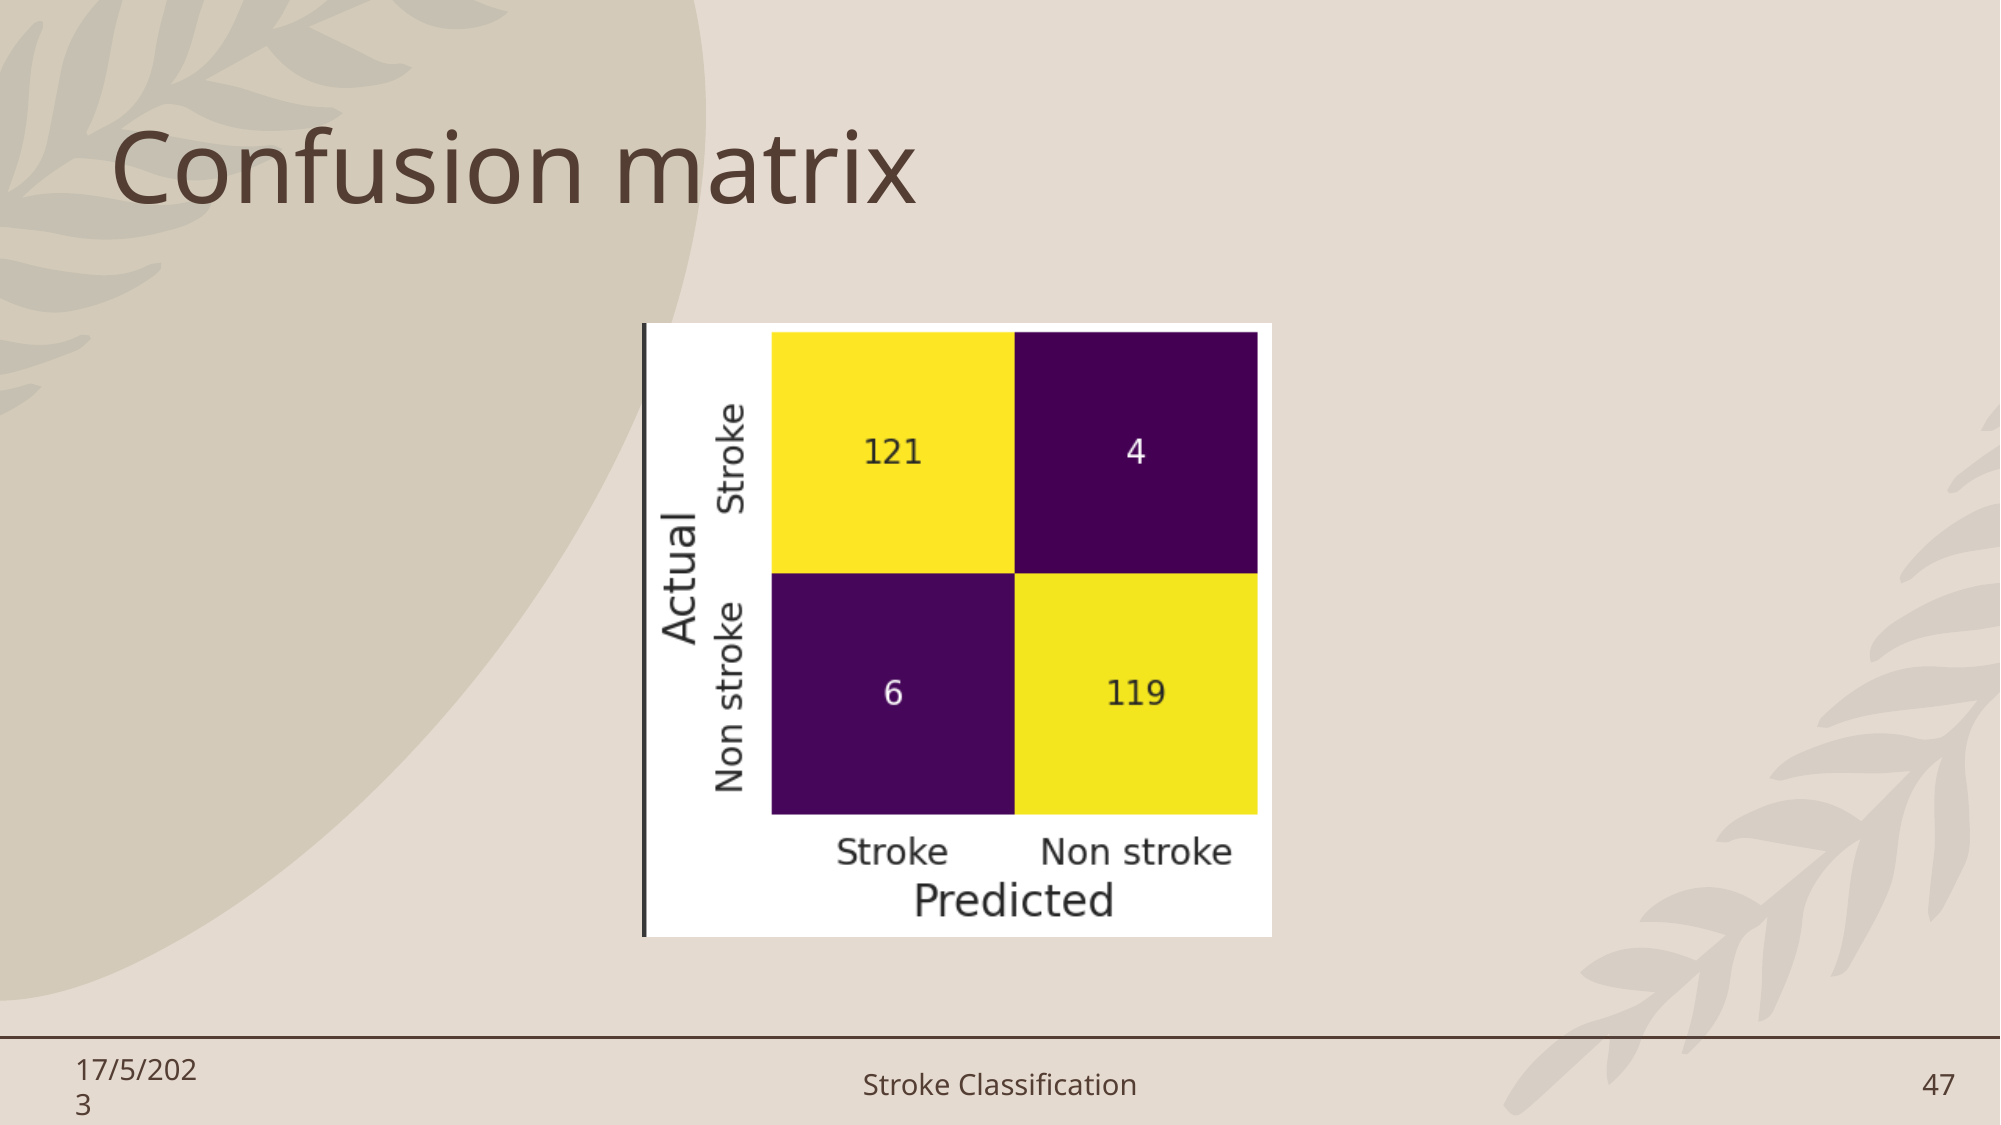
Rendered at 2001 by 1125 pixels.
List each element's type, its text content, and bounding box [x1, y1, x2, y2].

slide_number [60, 1060, 222, 1112]
title Confusion matrix [94, 115, 1820, 227]
footer Stroke Classification [718, 1060, 1283, 1112]
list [642, 323, 1272, 937]
slide_number 47 [1808, 1060, 1971, 1112]
